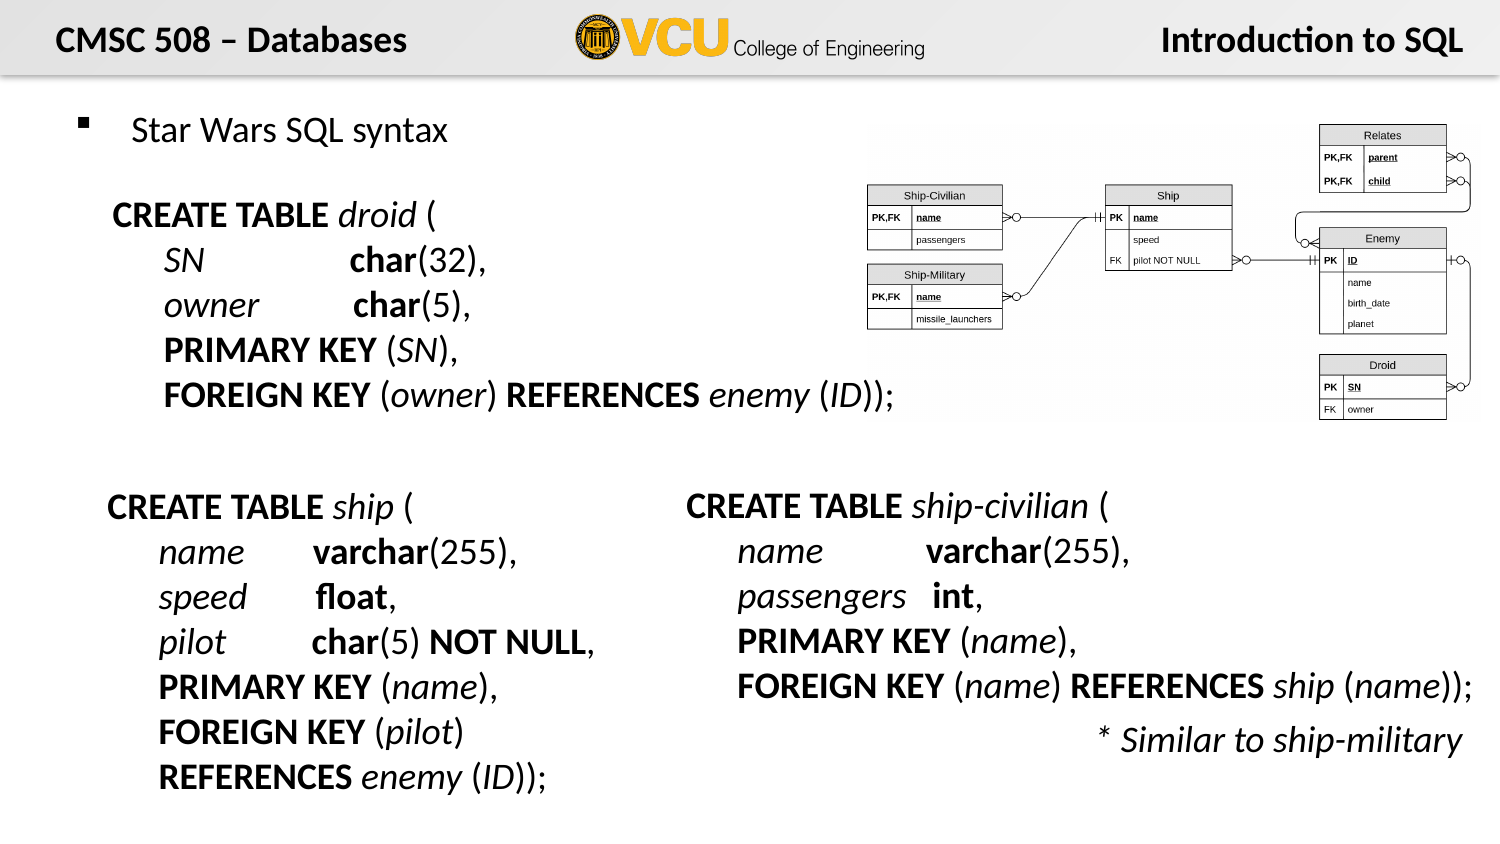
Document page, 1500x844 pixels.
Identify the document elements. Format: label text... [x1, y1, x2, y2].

text_box CMSC 508 – Databases [40, 7, 423, 67]
picture [867, 124, 1481, 423]
text_box CREATE TABLE ship-civilian ( name varchar(255), passengers int, PRIMARY KEY (name), FOREIGN KEY (name) REFERENCES ship (name)); [671, 474, 1494, 714]
text_box Star Wars SQL syntax [0, 81, 1500, 150]
text_box CREATE TABLE ship ( name varchar(255), speed float, pilot char(5) NOT NULL, PRIMARY KEY (name), FOREIGN KEY (pilot) REFERENCES enemy (ID)); [92, 474, 887, 805]
text_box * Similar to ship-military [1078, 708, 1478, 768]
picture [575, 14, 925, 61]
text_box Introduction to SQL [1145, 7, 1479, 67]
text_box CREATE TABLE droid ( SN char(32), owner char(5), PRIMARY KEY (SN), FOREIGN KEY (owner) REFERENCES enemy (ID)); [98, 183, 862, 423]
text_box [0, 0, 1500, 76]
